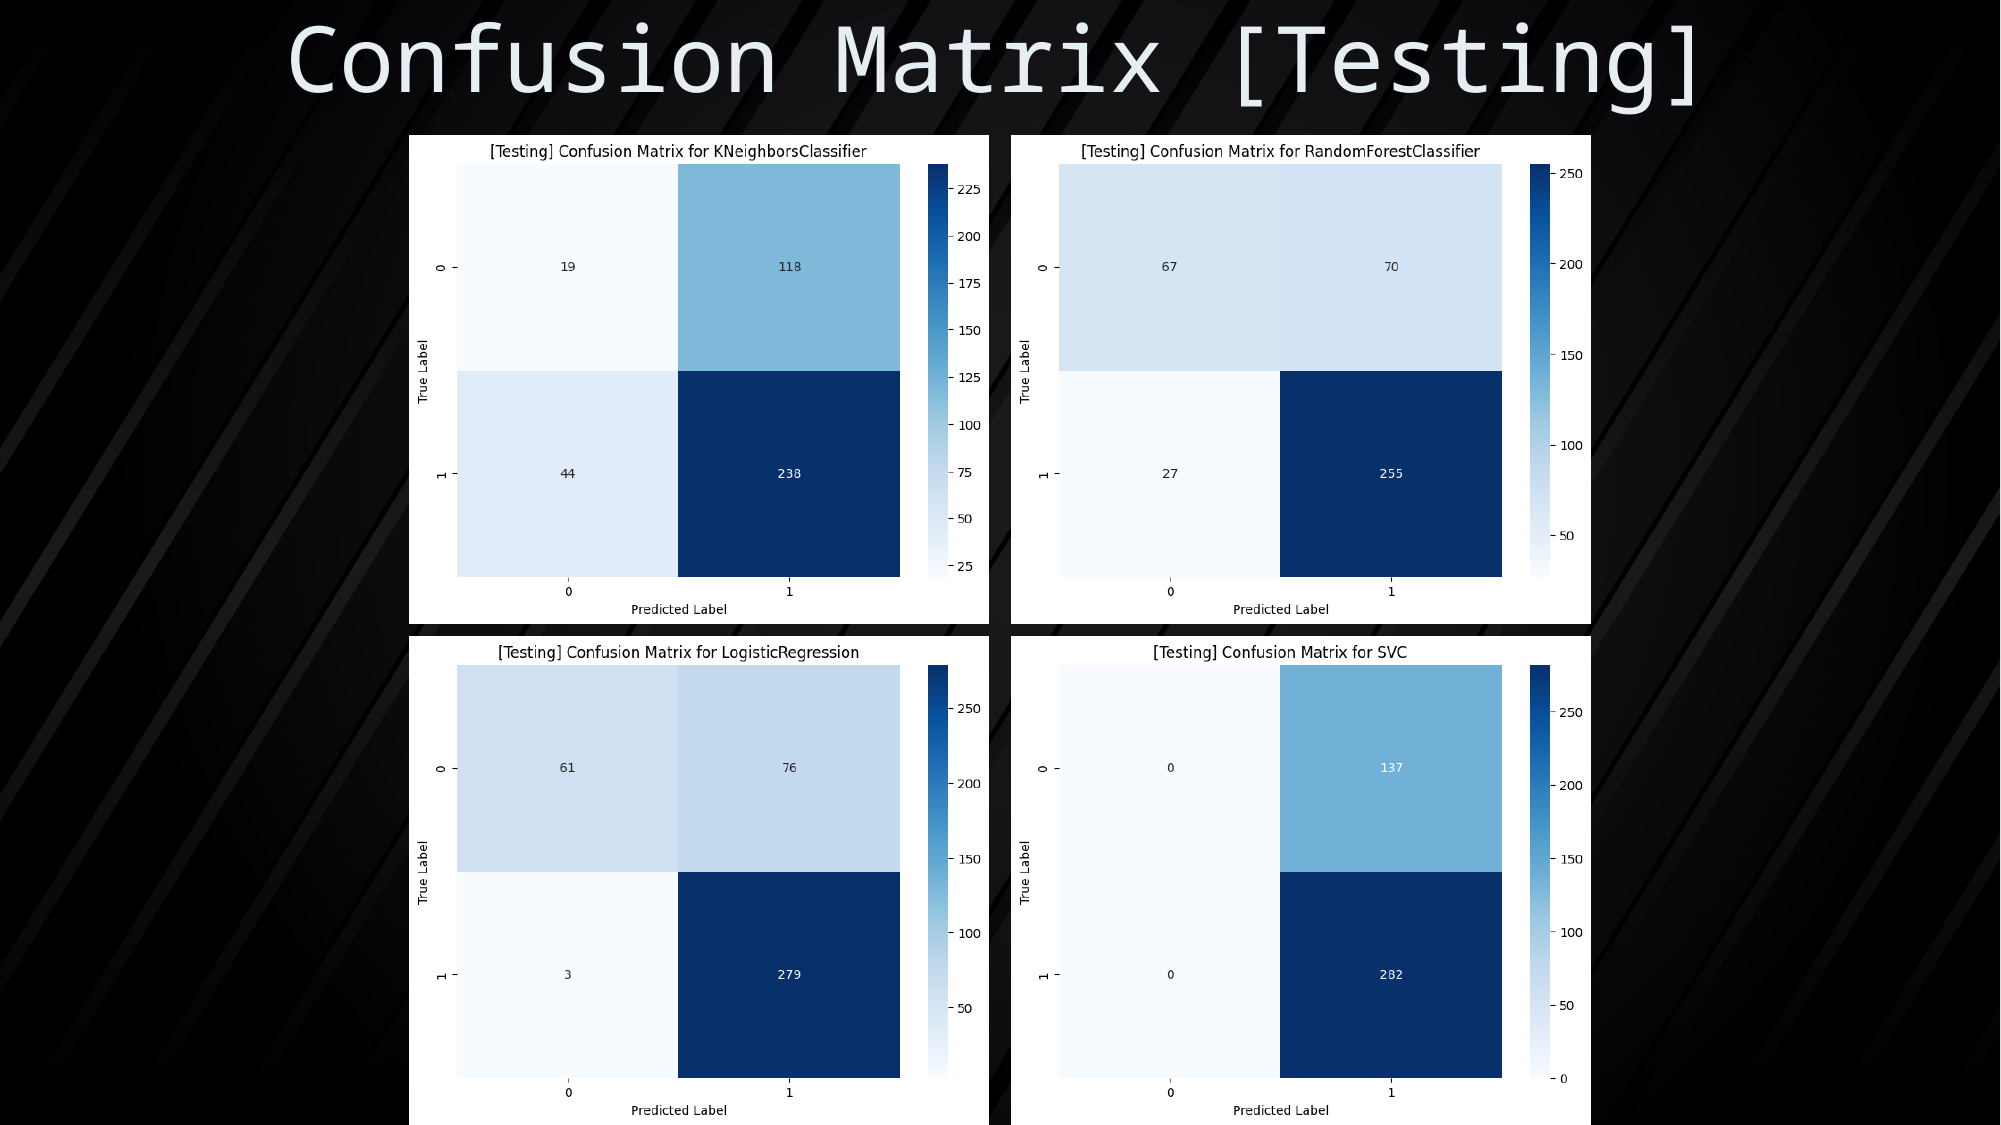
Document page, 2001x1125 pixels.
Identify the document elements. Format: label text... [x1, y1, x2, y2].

title Confusion Matrix [Testing] [137, 3, 1863, 122]
picture [0, 0, 2001, 1125]
